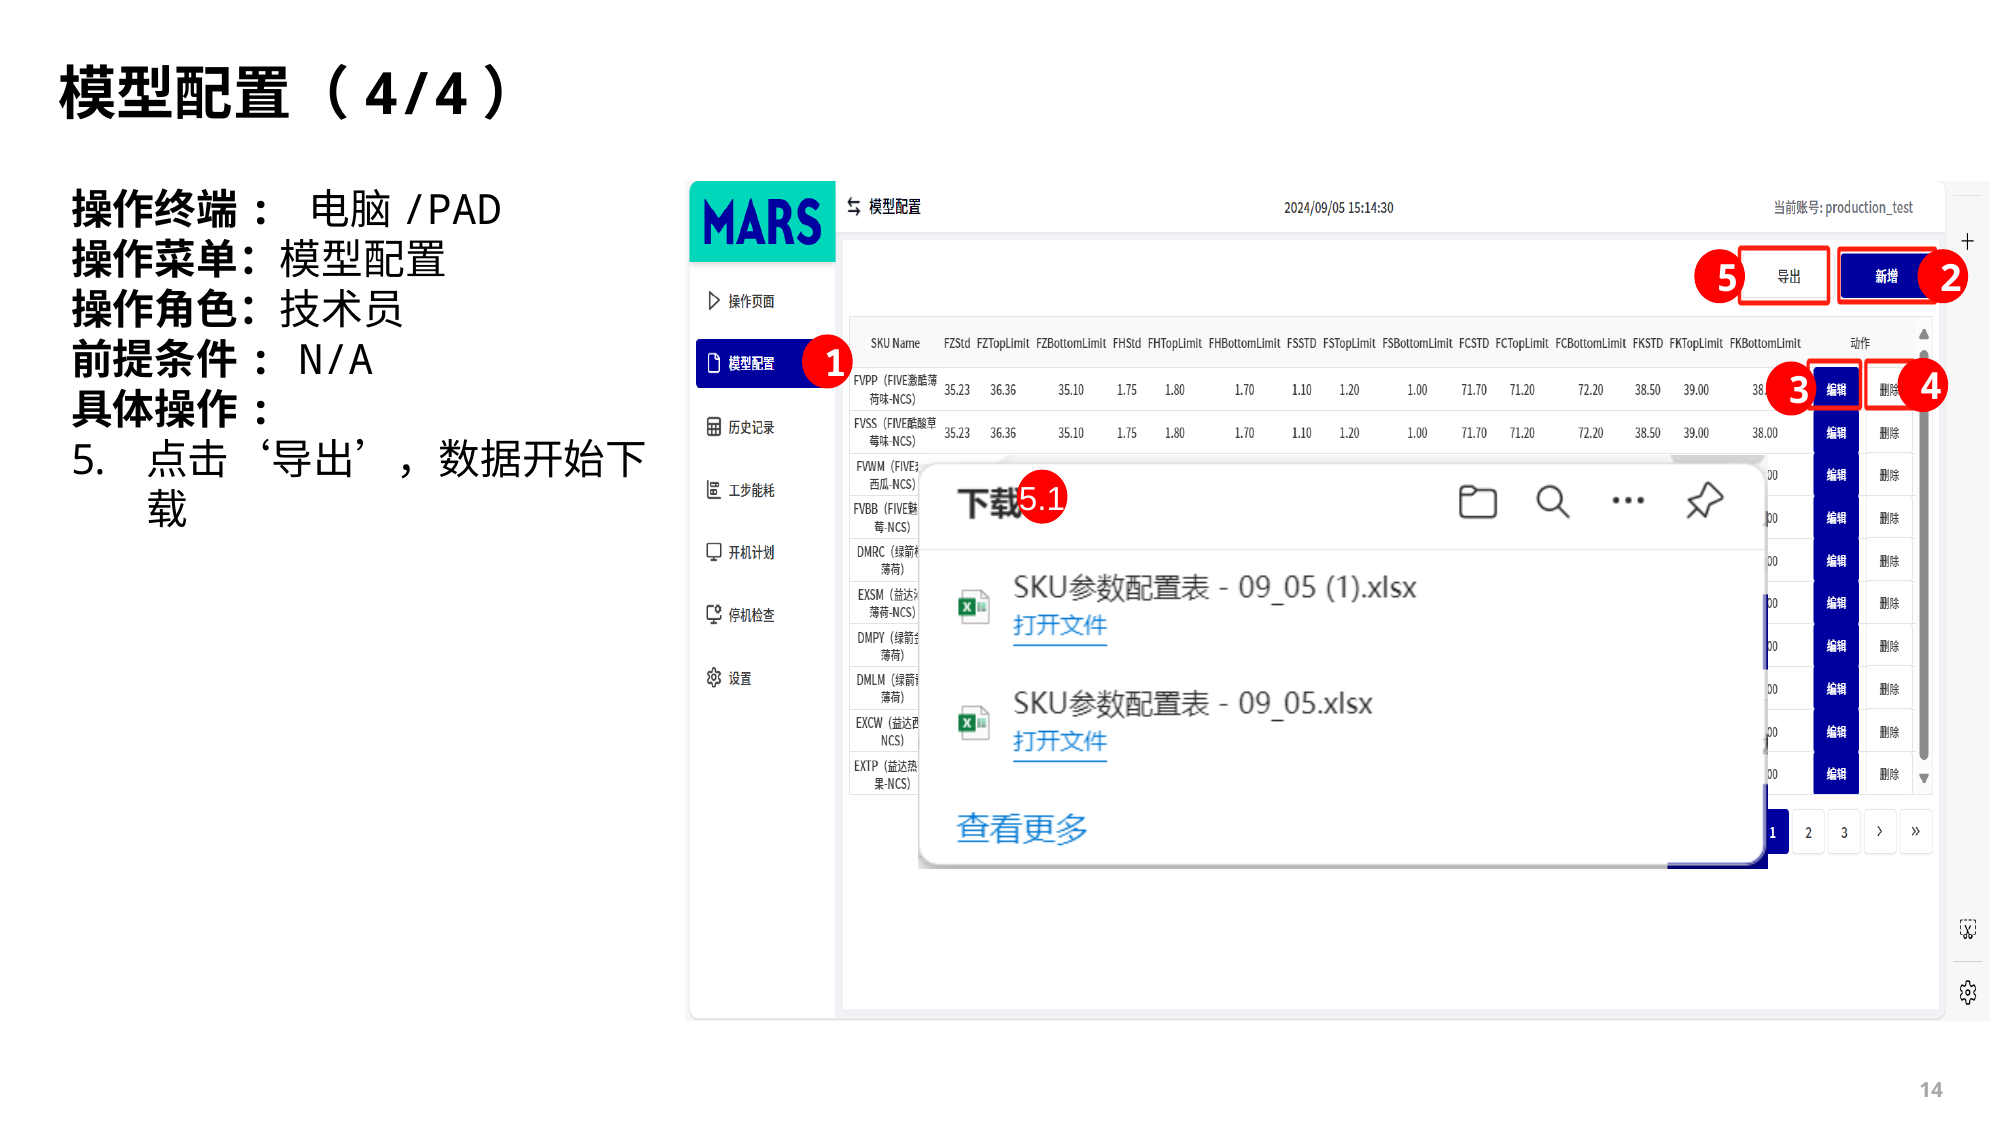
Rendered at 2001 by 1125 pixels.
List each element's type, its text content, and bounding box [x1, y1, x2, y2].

picture [685, 181, 1991, 1021]
slide_number 14 [1816, 1075, 1943, 1107]
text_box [981, 455, 1103, 538]
title 模型配置（4/4） [56, 54, 1943, 181]
text_box 操作终端: 电脑/PAD 操作菜单：模型配置 操作角色：技术员 前提条件: N/A 具体操作: 点击‘导出’，数据开始下载 [56, 175, 696, 1053]
